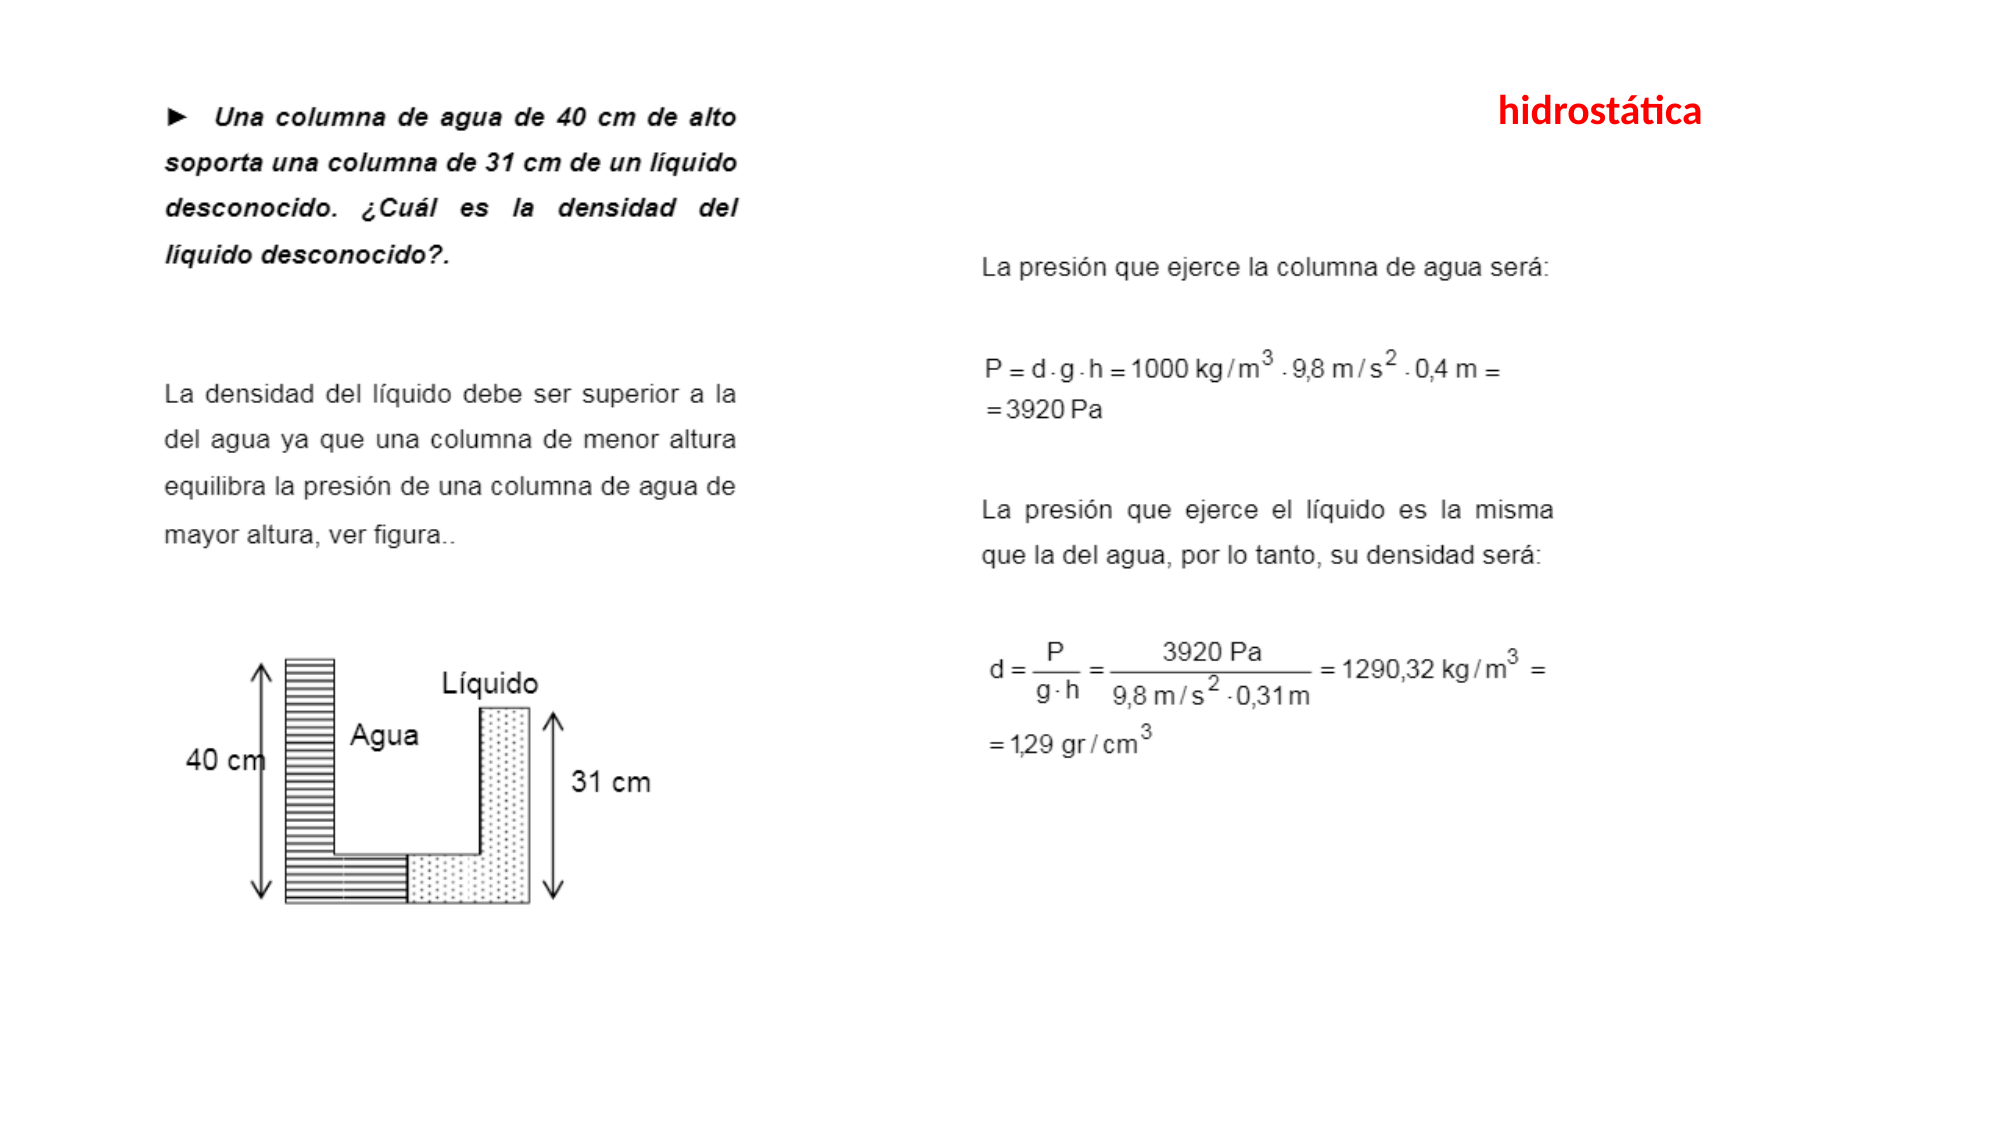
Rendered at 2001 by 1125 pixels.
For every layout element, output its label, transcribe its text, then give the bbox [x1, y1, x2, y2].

picture [943, 201, 1575, 816]
picture [107, 84, 759, 983]
text_box hidrostática [1483, 75, 1935, 140]
